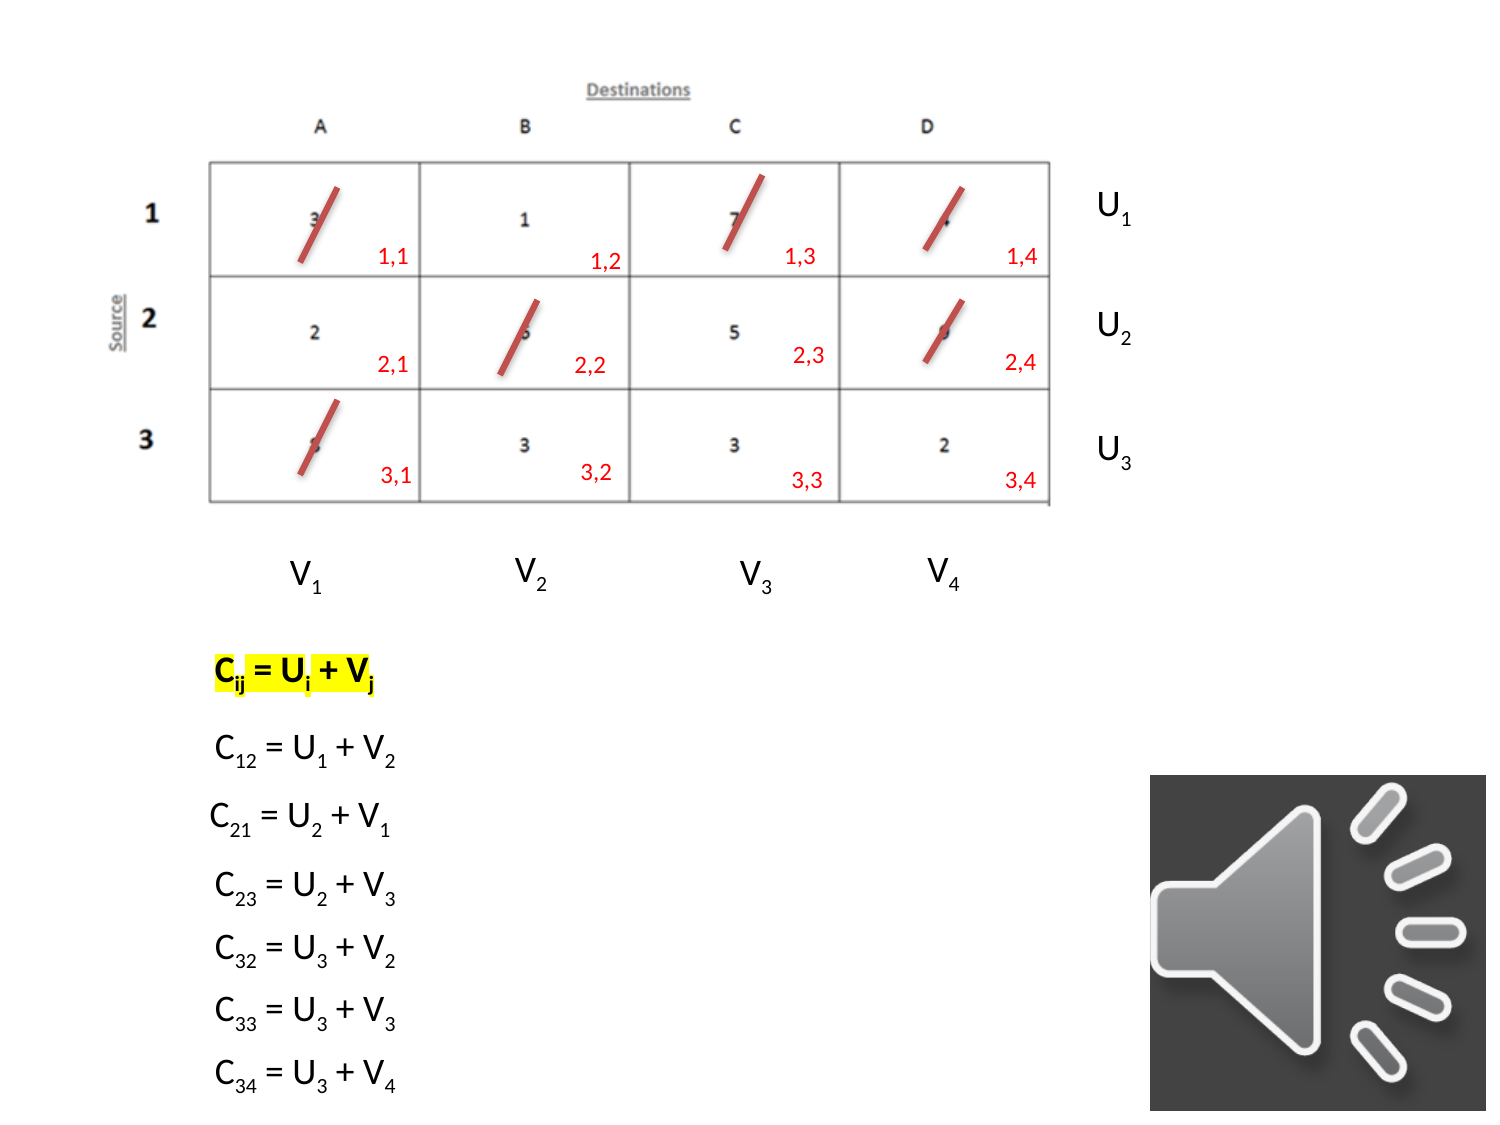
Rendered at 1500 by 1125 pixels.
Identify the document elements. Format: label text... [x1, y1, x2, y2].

text_box V2 [500, 550, 600, 604]
text_box U1 [1099, 172, 1195, 238]
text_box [480, 318, 557, 357]
text_box C34 = U3 + V4 [200, 1039, 475, 1106]
text_box V4 [912, 550, 1013, 604]
text_box U3 [1099, 416, 1195, 482]
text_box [912, 199, 976, 238]
text_box C12 = U1 + V2 [200, 714, 475, 781]
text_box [280, 418, 357, 457]
text_box C23 = U2 + V3 [200, 851, 475, 914]
picture [1148, 773, 1487, 1112]
text_box C33 = U3 + V3 [200, 976, 475, 1039]
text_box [280, 206, 357, 244]
text_box Cij = Ui + Vj [200, 637, 1375, 704]
text_box V1 [275, 550, 375, 607]
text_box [912, 312, 976, 351]
text_box V3 [725, 550, 825, 607]
text_box C21 = U2 + V1 [194, 783, 470, 849]
picture [99, 74, 1096, 541]
text_box U2 [1099, 291, 1195, 358]
text_box C32 = U3 + V2 [200, 914, 475, 976]
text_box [705, 193, 782, 232]
